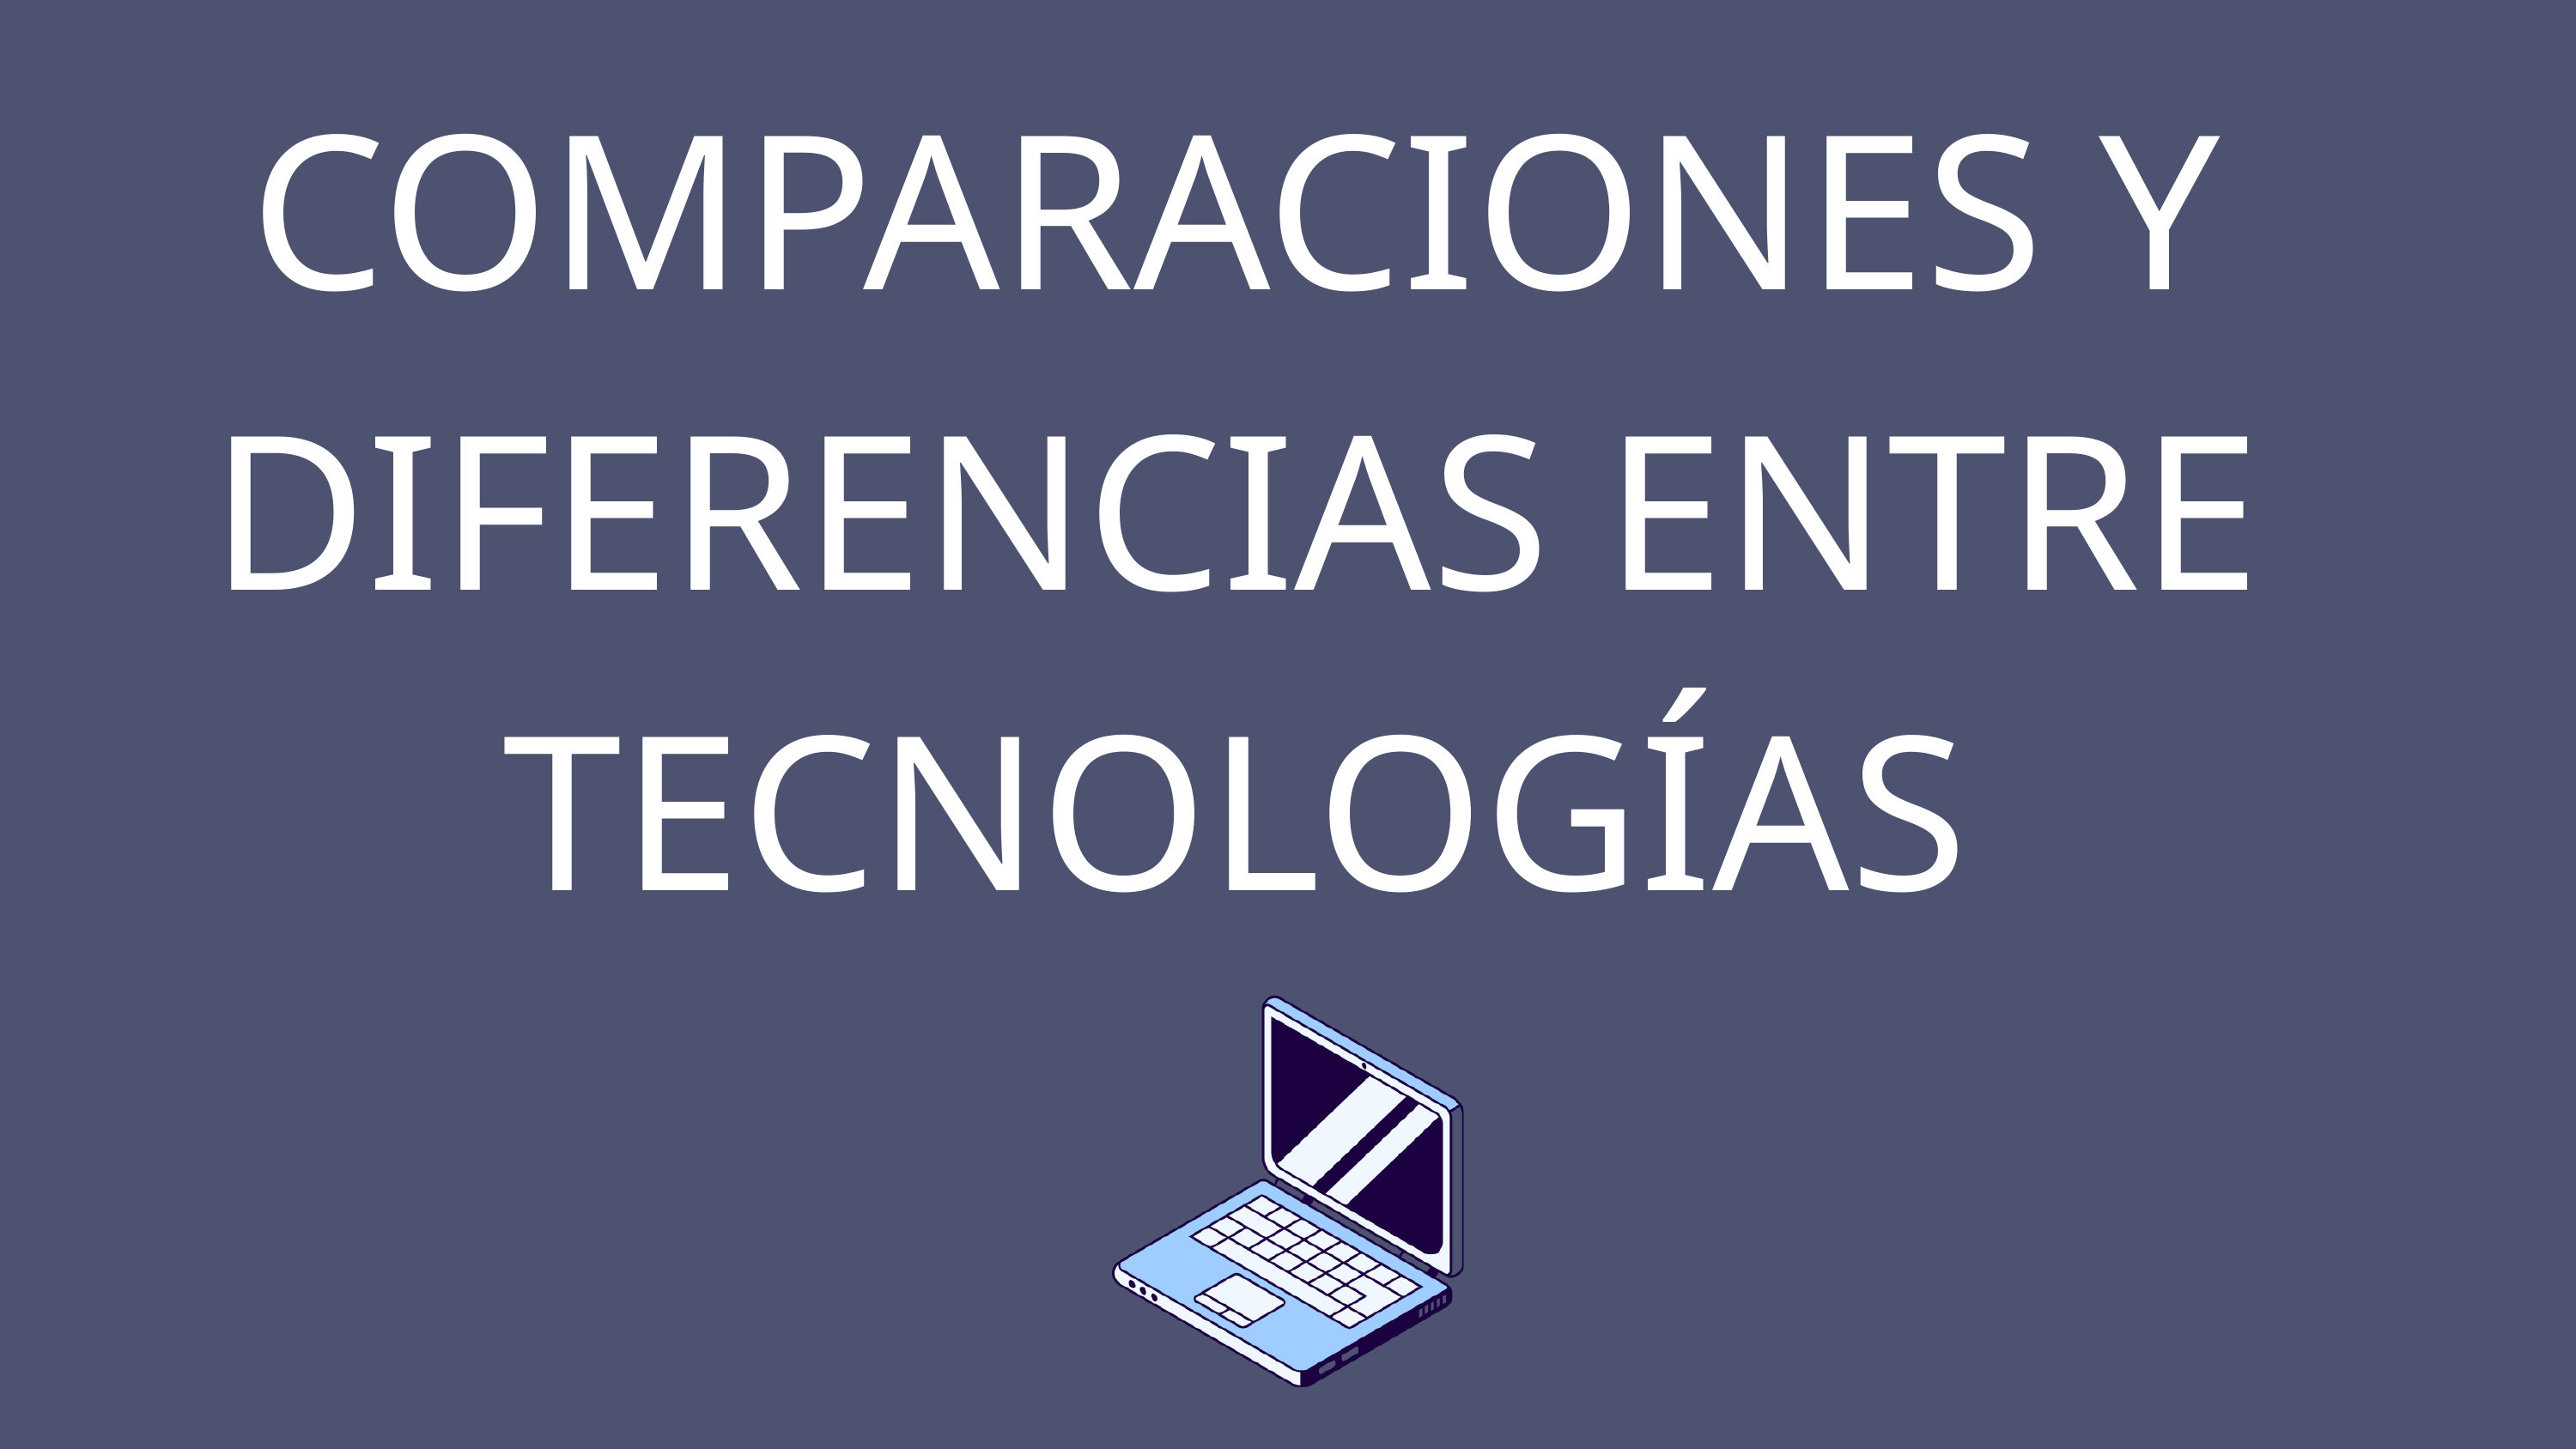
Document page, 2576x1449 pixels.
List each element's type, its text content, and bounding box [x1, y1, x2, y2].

text_box COMPARACIONES Y DIFERENCIAS ENTRE TECNOLOGÍAS [0, 32, 2503, 934]
text_box [1112, 995, 1464, 1387]
